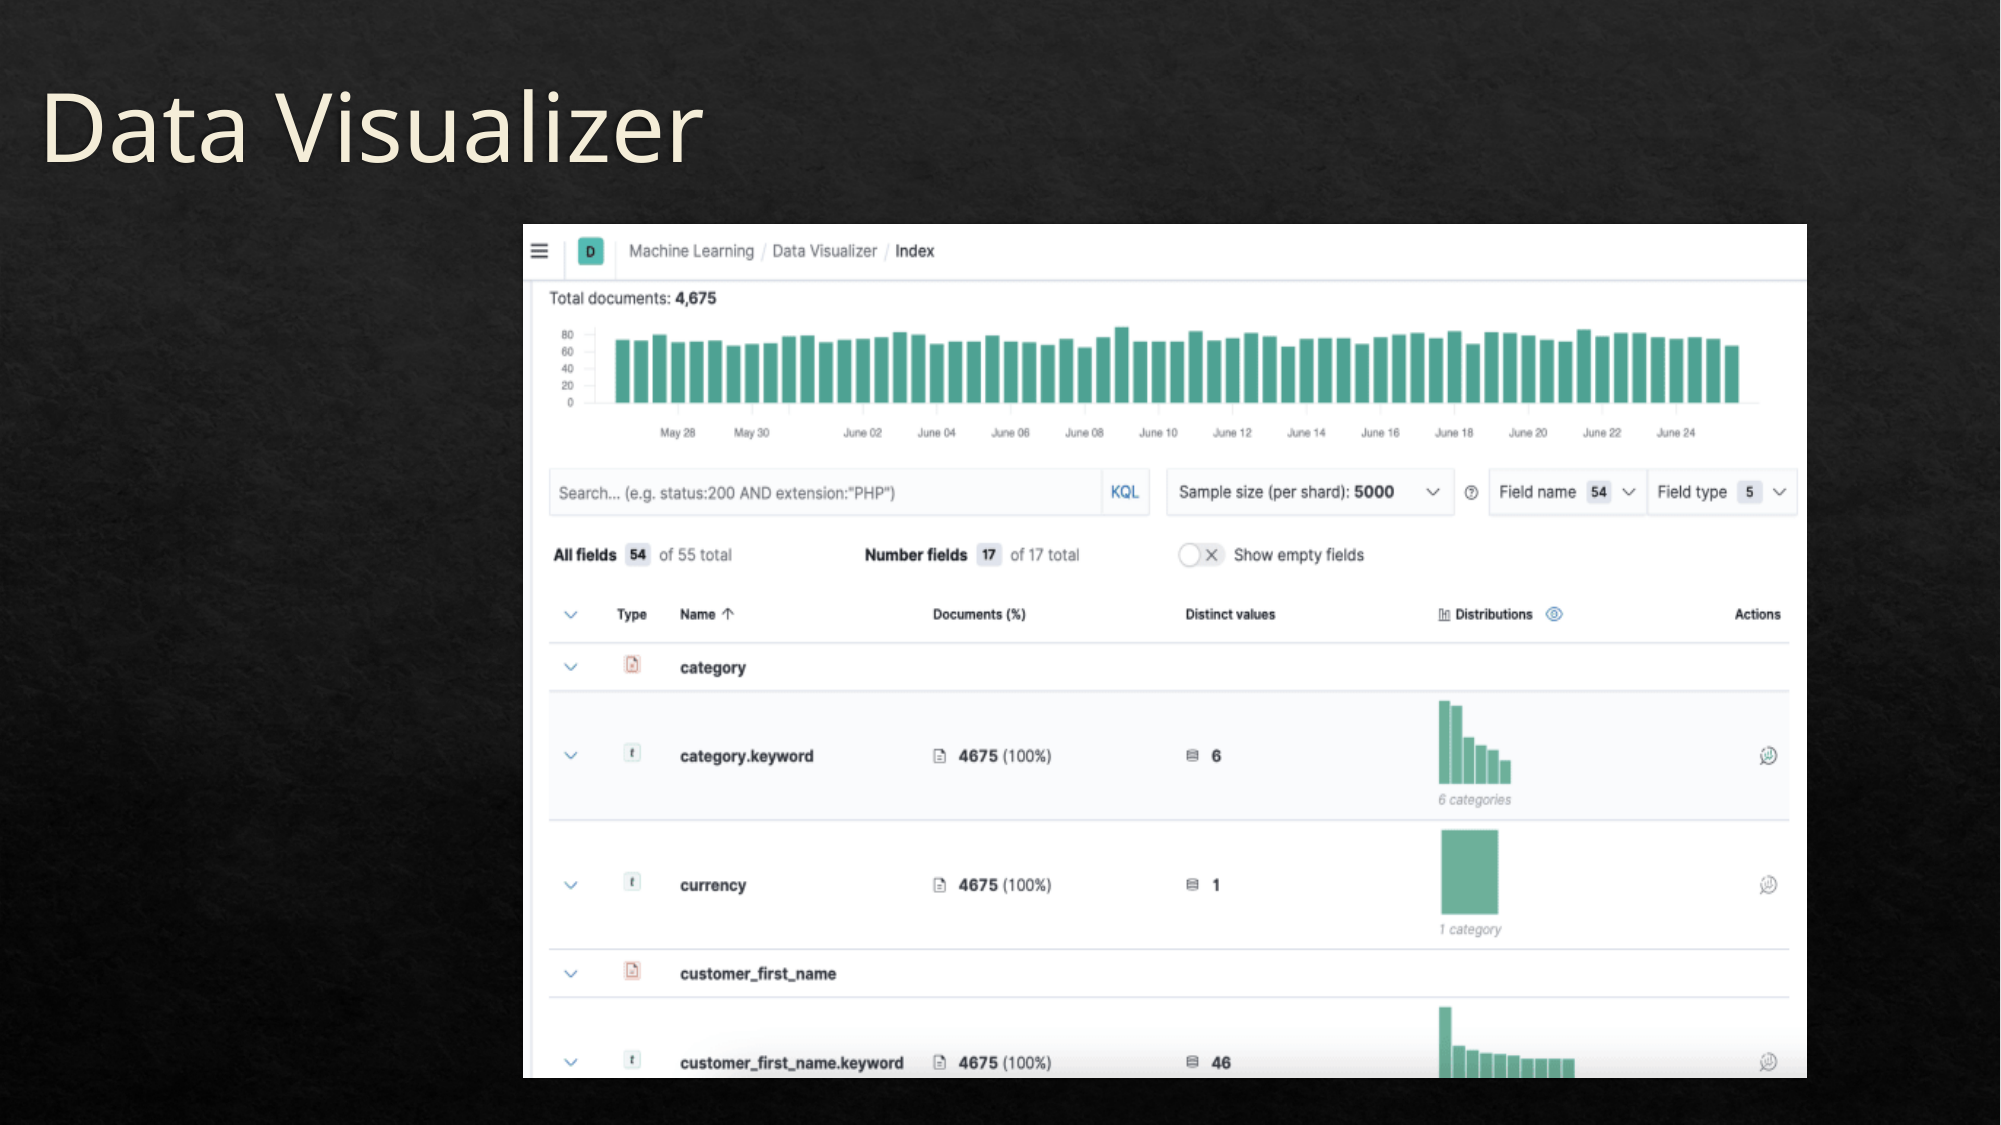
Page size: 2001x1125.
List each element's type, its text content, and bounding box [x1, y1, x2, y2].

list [523, 224, 1807, 1078]
title Data Visualizer [0, 7, 922, 255]
